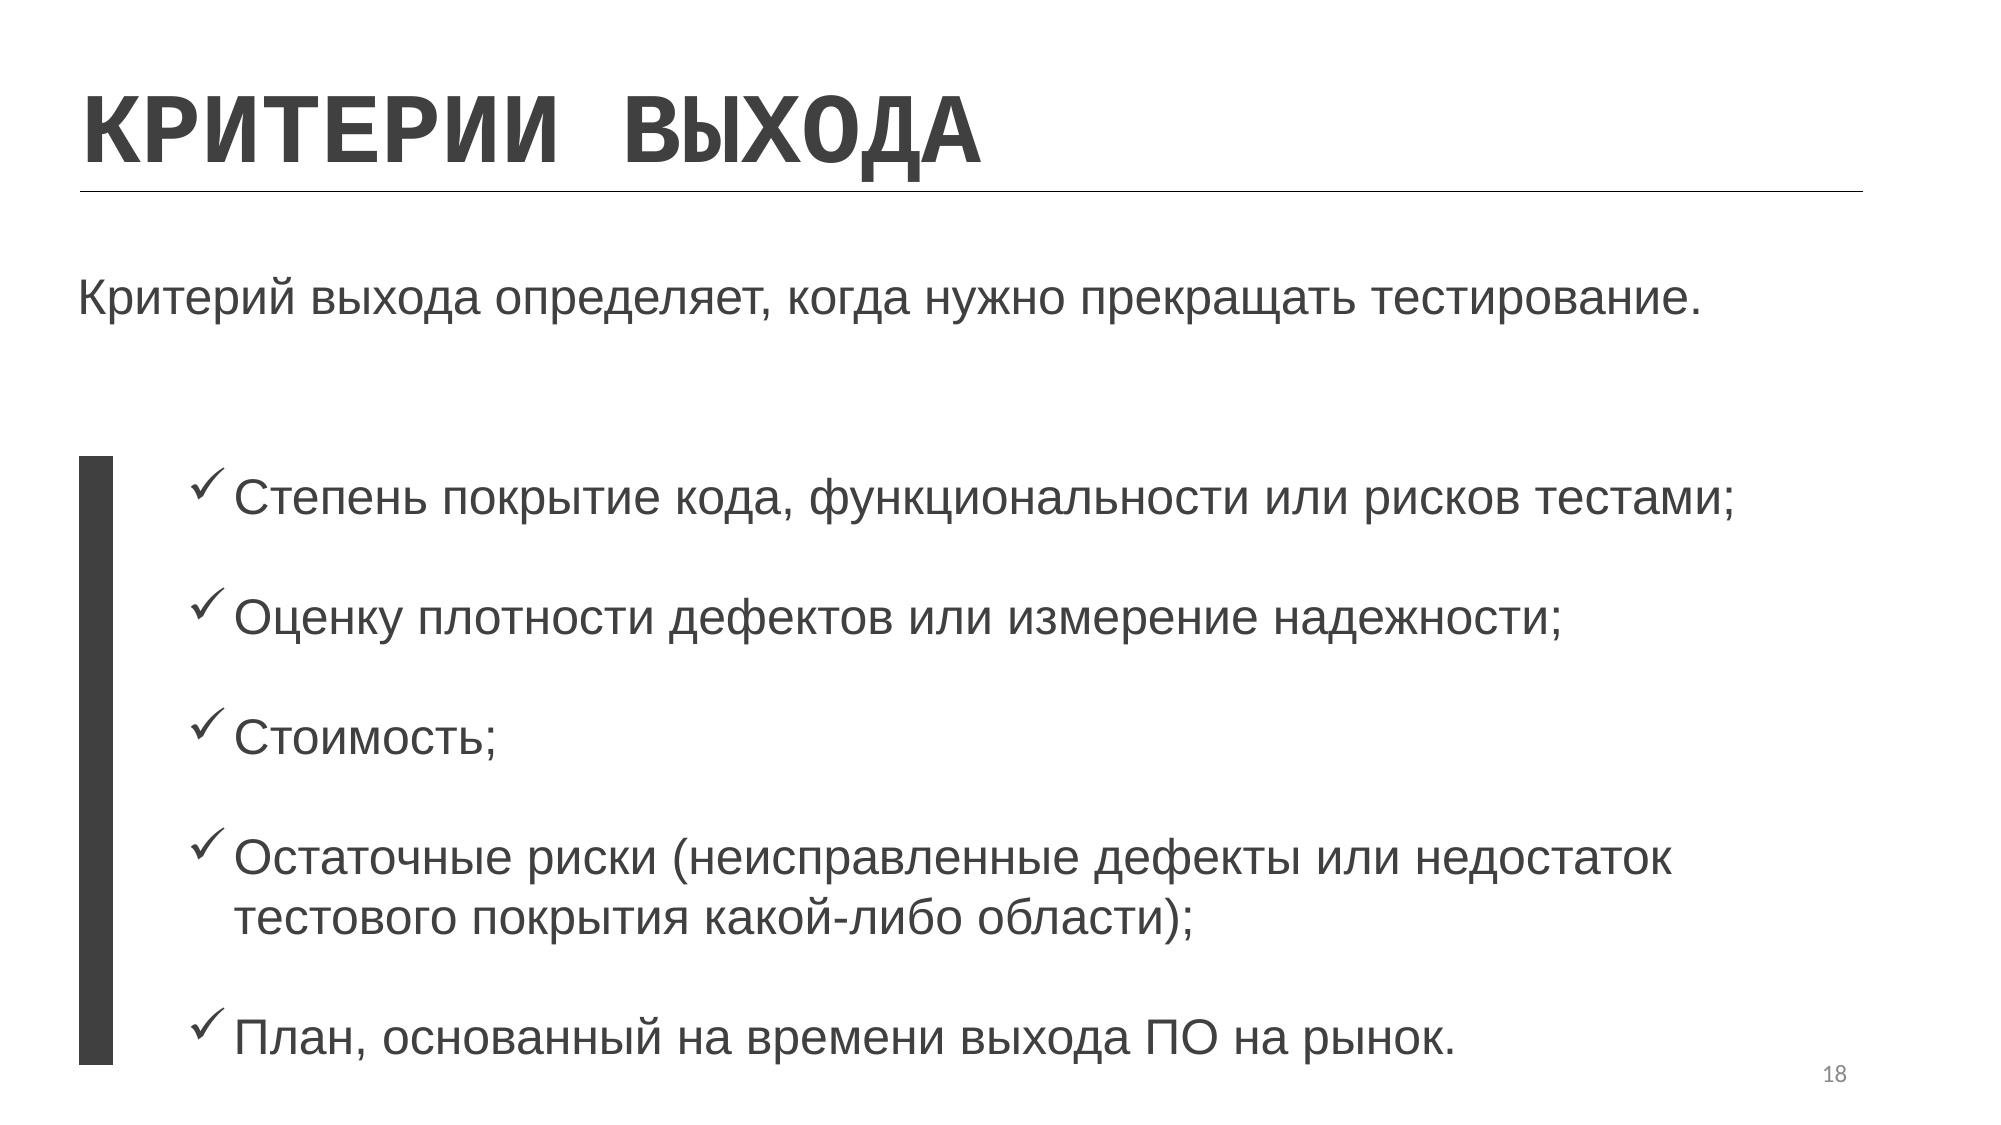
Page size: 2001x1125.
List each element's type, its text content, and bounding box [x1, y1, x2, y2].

text_box Критерий выхода определяет, когда нужно прекращать тестирование. [62, 227, 1877, 332]
slide_number 18 [1412, 1072, 1863, 1103]
text_box КРИТЕРИИ ВЫХОДА [66, 55, 997, 191]
text_box Степень покрытие кода, функциональности или рисков тестами; Оценку плотности дефектов или измерение надежности; Стоимость; Остаточные риски (неисправленные дефекты или недостаток тестового покрытия какой-либо области); План, основанный на времени выхода ПО на рынок. [172, 456, 1863, 1072]
text_box [79, 456, 113, 1065]
